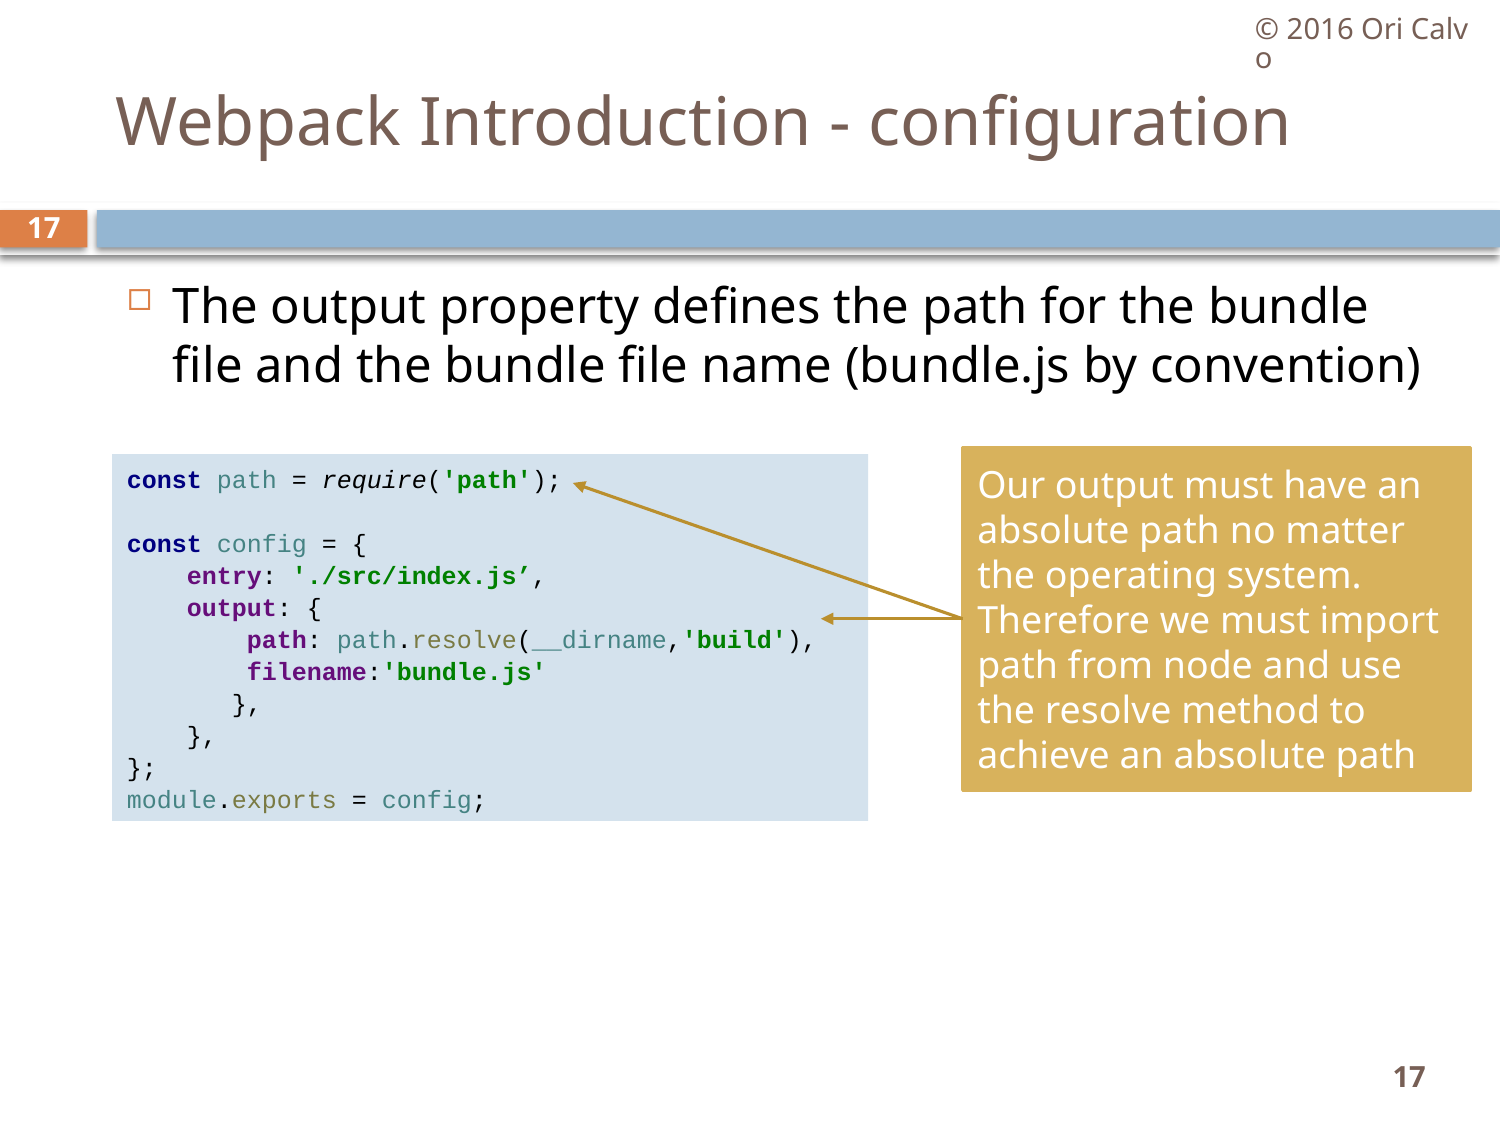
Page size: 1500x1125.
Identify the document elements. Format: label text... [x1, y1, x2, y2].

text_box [572, 482, 963, 619]
text_box const path = require('path'); const config = { entry: './src/index.js’, output: { path: path.resolve(__dirname,'build'), filename:'bundle.js' }, }, }; module.exports = config; [112, 454, 869, 821]
list The output property defines the path for the bundle file and the bundle file name (bundle.js by convention) [112, 267, 1450, 448]
title Webpack Introduction - configuration [100, 37, 1438, 200]
footer © 2016 Ori Calvo [1240, 0, 1500, 60]
slide_number 17 [0, 208, 88, 249]
text_box Our output must have an absolute path no matter the operating system. Therefore we must import path from node and use the resolve method to achieve an absolute path [961, 446, 1472, 792]
